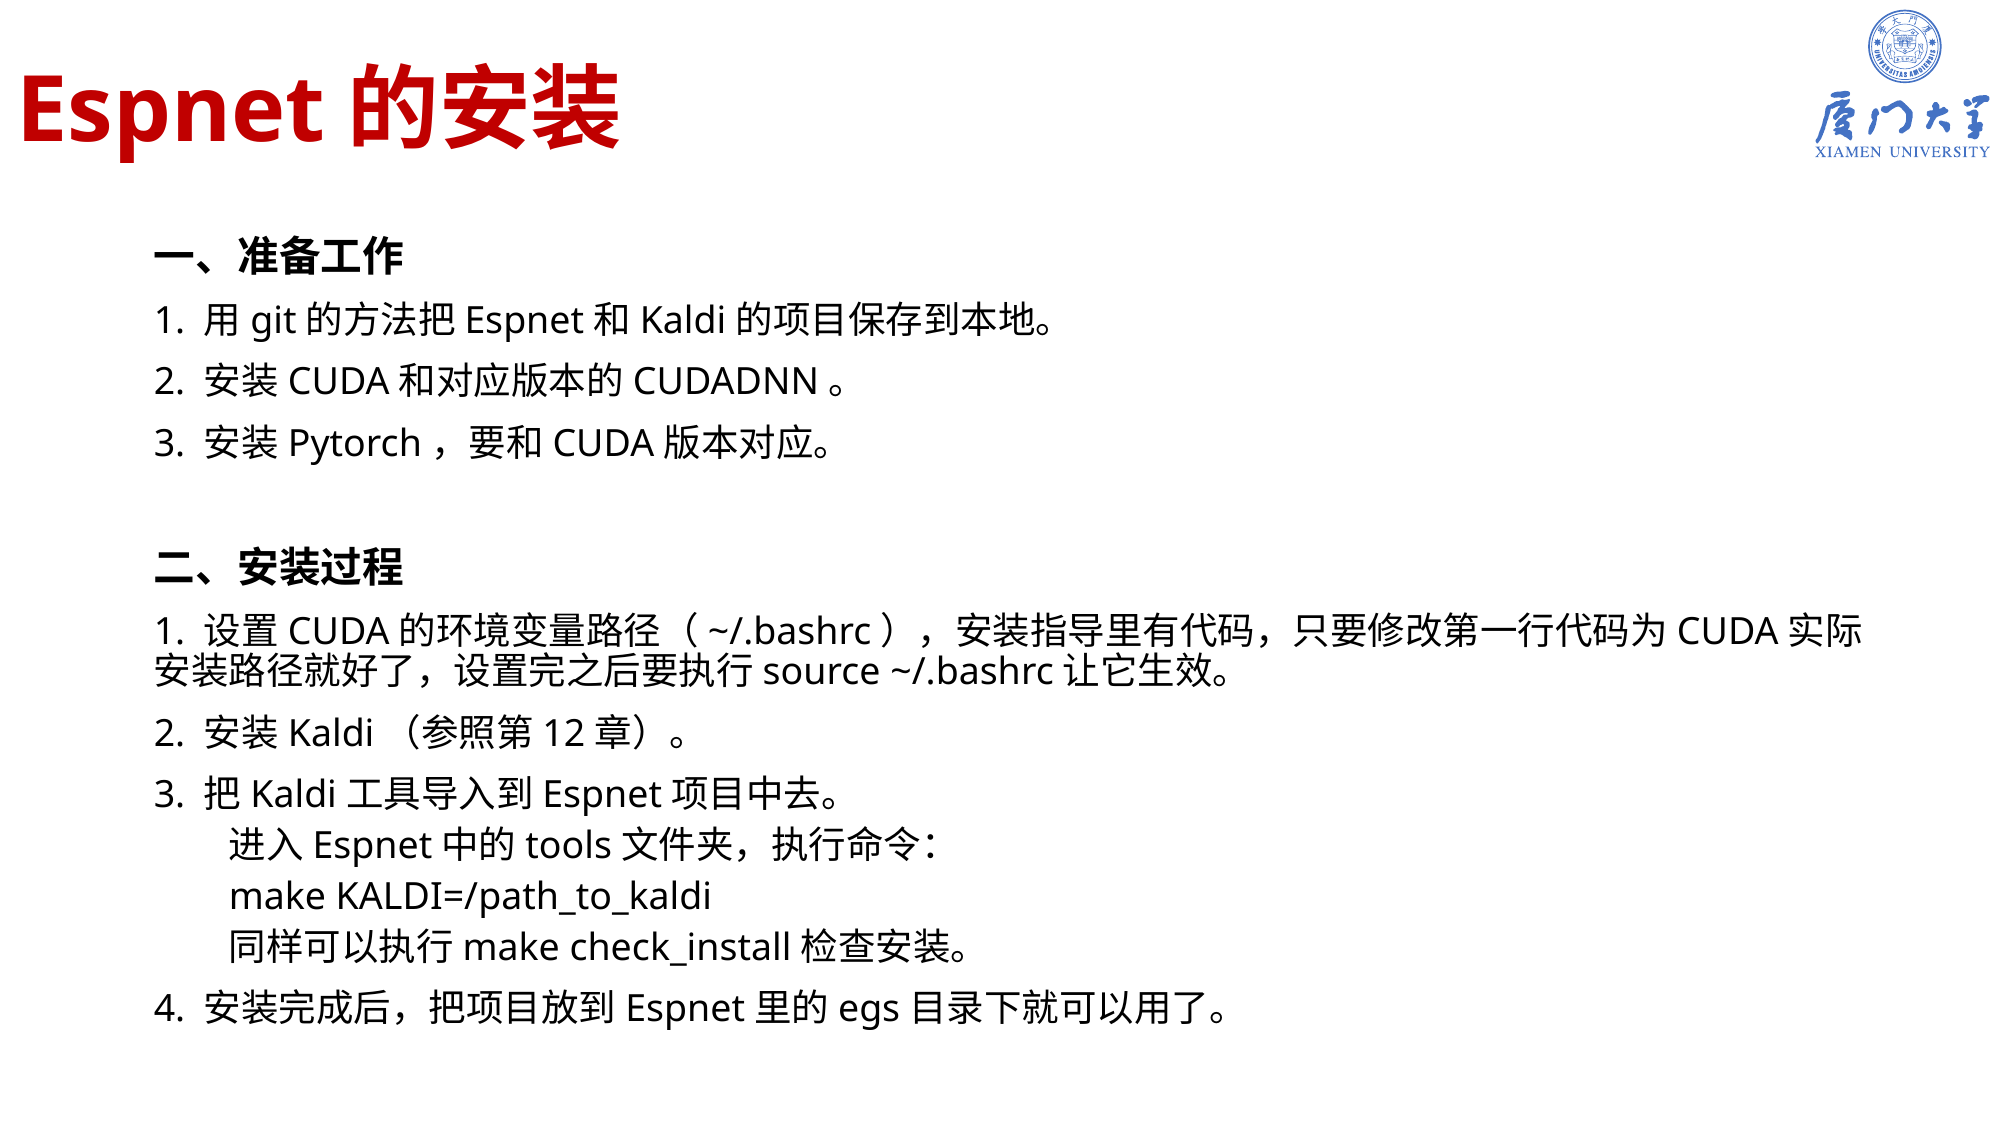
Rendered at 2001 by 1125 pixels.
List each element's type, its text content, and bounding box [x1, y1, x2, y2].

list 一、准备工作 1. 用git的方法把Espnet和Kaldi的项目保存到本地。 2. 安装CUDA和对应版本的CUDADNN。 3. 安装Pytorch，要和CUDA版本对应。 二、安装过程 1. 设置CUDA的环境变量路径（~/.bashrc），安装指导里有代码，只要修改第一行代码为CUDA实际安装路径就好了，设置完之后要执行source ~/.bashrc让它生效。 2. 安装Kaldi（参照第12章）。 3. 把Kaldi工具导入到Espnet项目中去。 进入Espnet中的tools文件夹，执行命令： make KALDI=/path_to_kaldi 同样可以执行make check_install检查安装。 4. 安装完成后，把项目放到Espnet里的egs目录下就可以用了。 [138, 227, 1891, 1059]
title Espnet的安装 [1, 3, 1727, 221]
